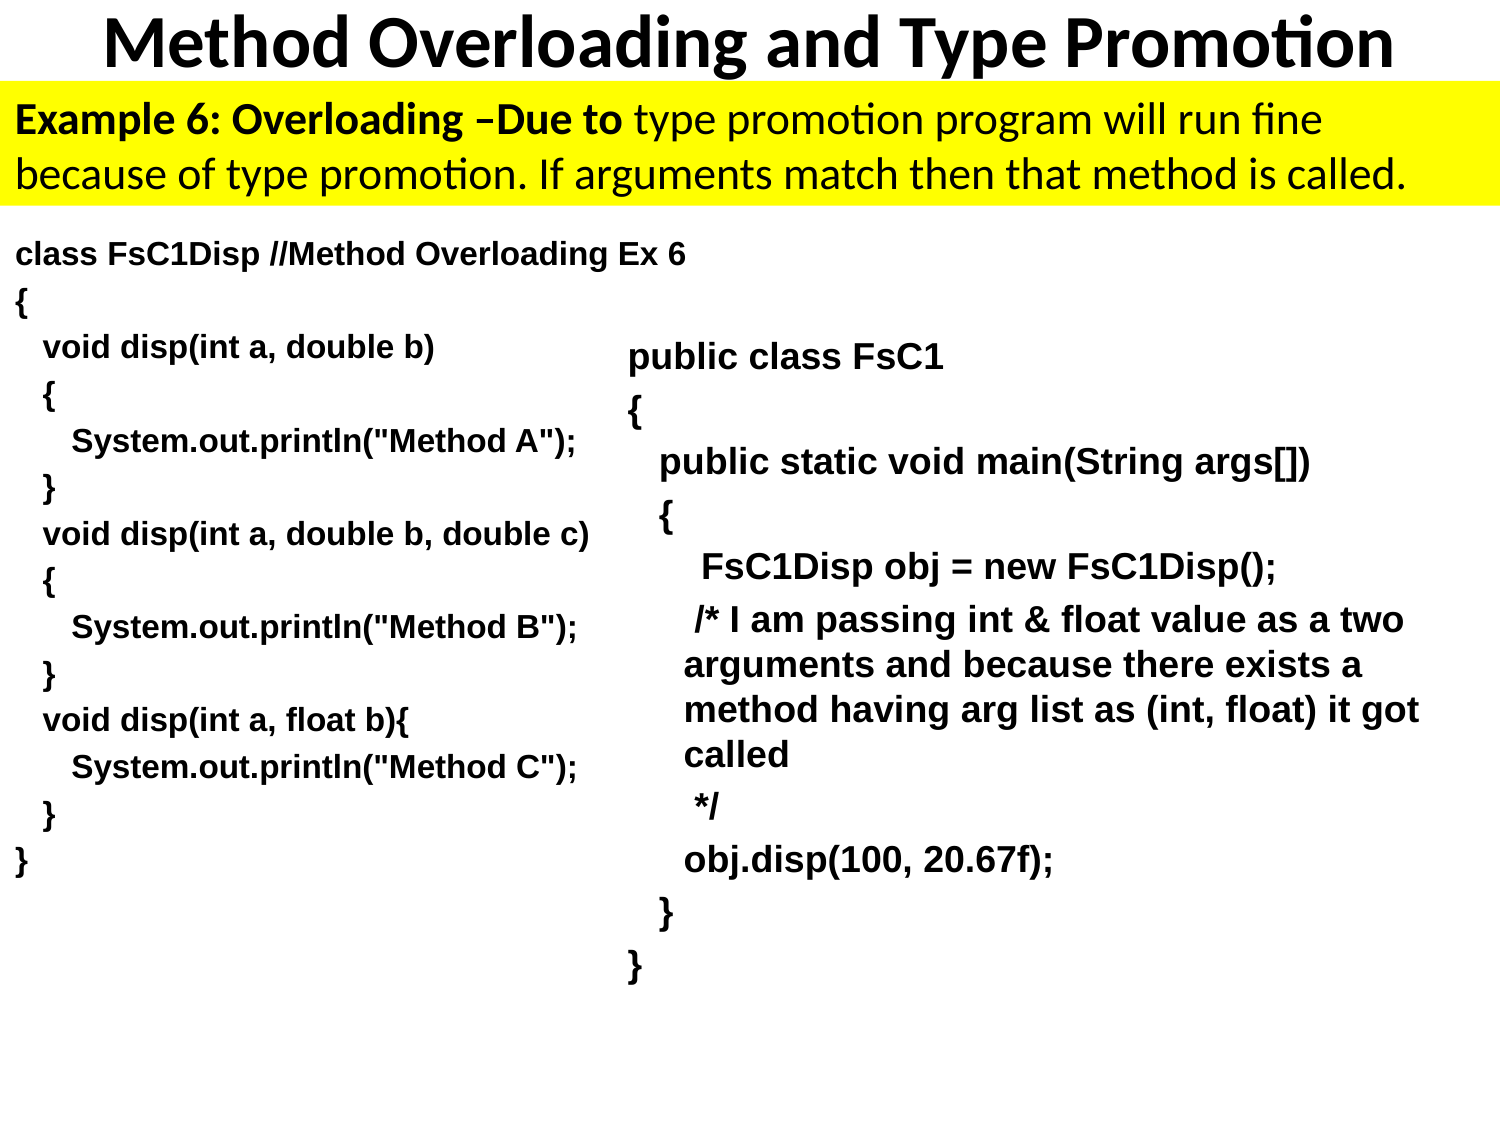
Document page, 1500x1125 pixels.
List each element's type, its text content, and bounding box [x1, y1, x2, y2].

title Method Overloading and Type Promotion [75, 0, 1425, 75]
list class FsC1Disp //Method Overloading Ex 6 { void disp(int a, double b) { System.out.println("Method A"); } void disp(int a, double b, double c) { System.out.println("Method B"); } void disp(int a, float b){ System.out.println("Method C"); } } [0, 224, 1500, 688]
list public class FsC1 { public static void main(String args[]) { FsC1Disp obj = new FsC1Disp(); /* I am passing int & float value as a two arguments and because there exists a method having arg list as (int, float) it got called */ obj.disp(100, 20.67f); } } [612, 324, 1500, 705]
text_box Example 6: Overloading –Due to type promotion program will run fine because of type promotion. If arguments match then that method is called. [0, 80, 1500, 206]
